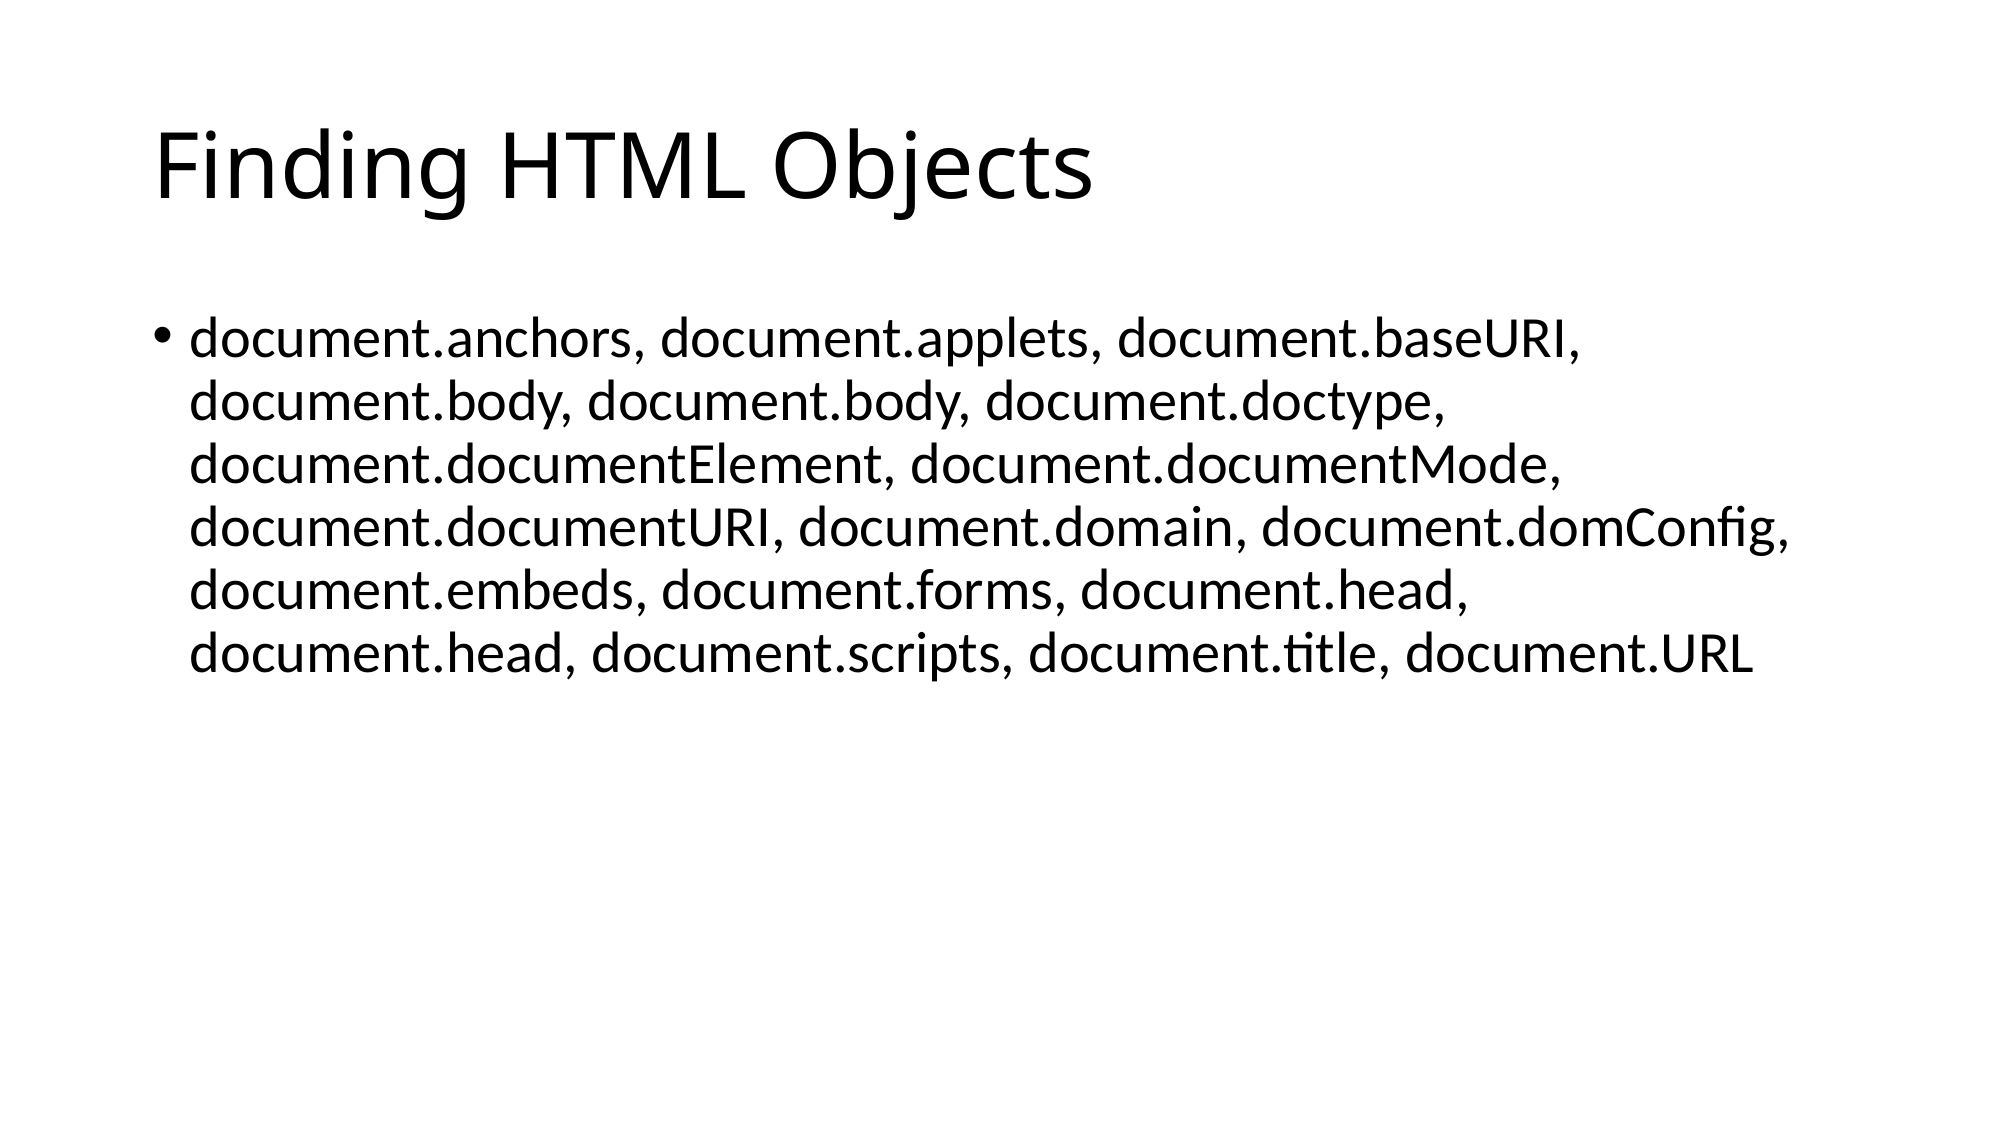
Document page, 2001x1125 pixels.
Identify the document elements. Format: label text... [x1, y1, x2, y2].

title Finding HTML Objects [137, 59, 1863, 278]
list document.anchors, document.applets, document.baseURI, document.body, document.body, document.doctype, document.documentElement, document.documentMode, document.documentURI, document.domain, document.domConfig, document.embeds, document.forms, document.head, document.head, document.scripts, document.title, document.URL [137, 299, 1863, 1014]
